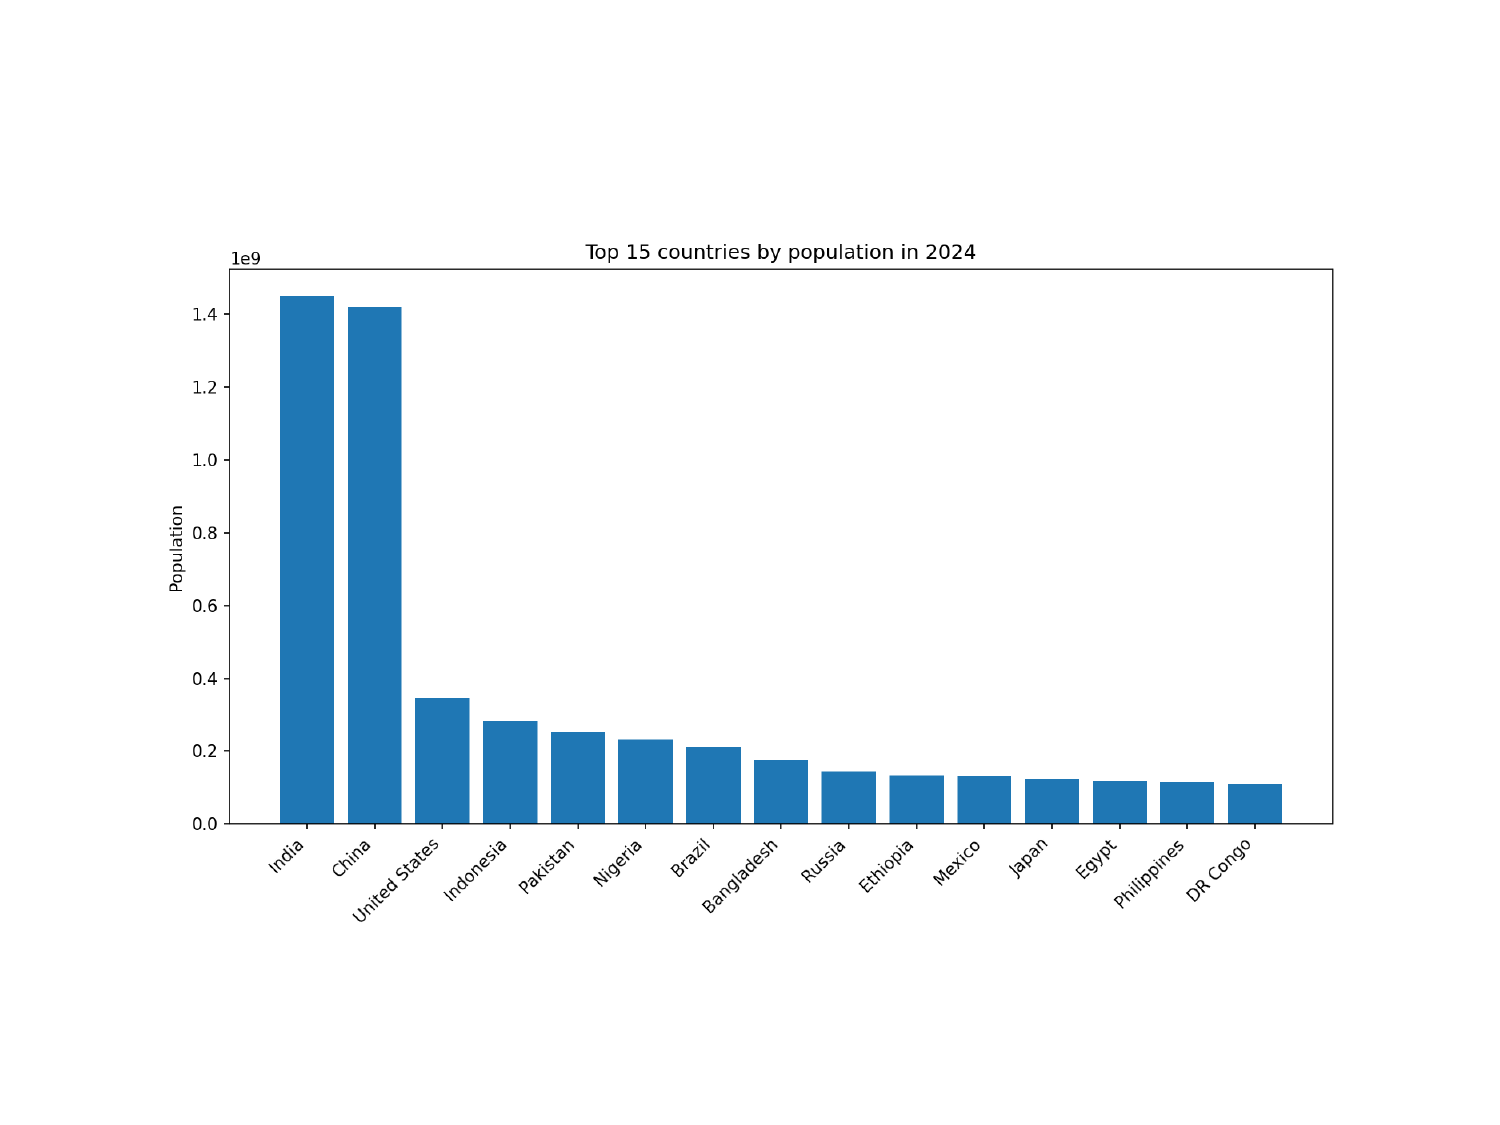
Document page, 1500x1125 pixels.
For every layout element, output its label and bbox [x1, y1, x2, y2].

picture [149, 224, 1351, 946]
